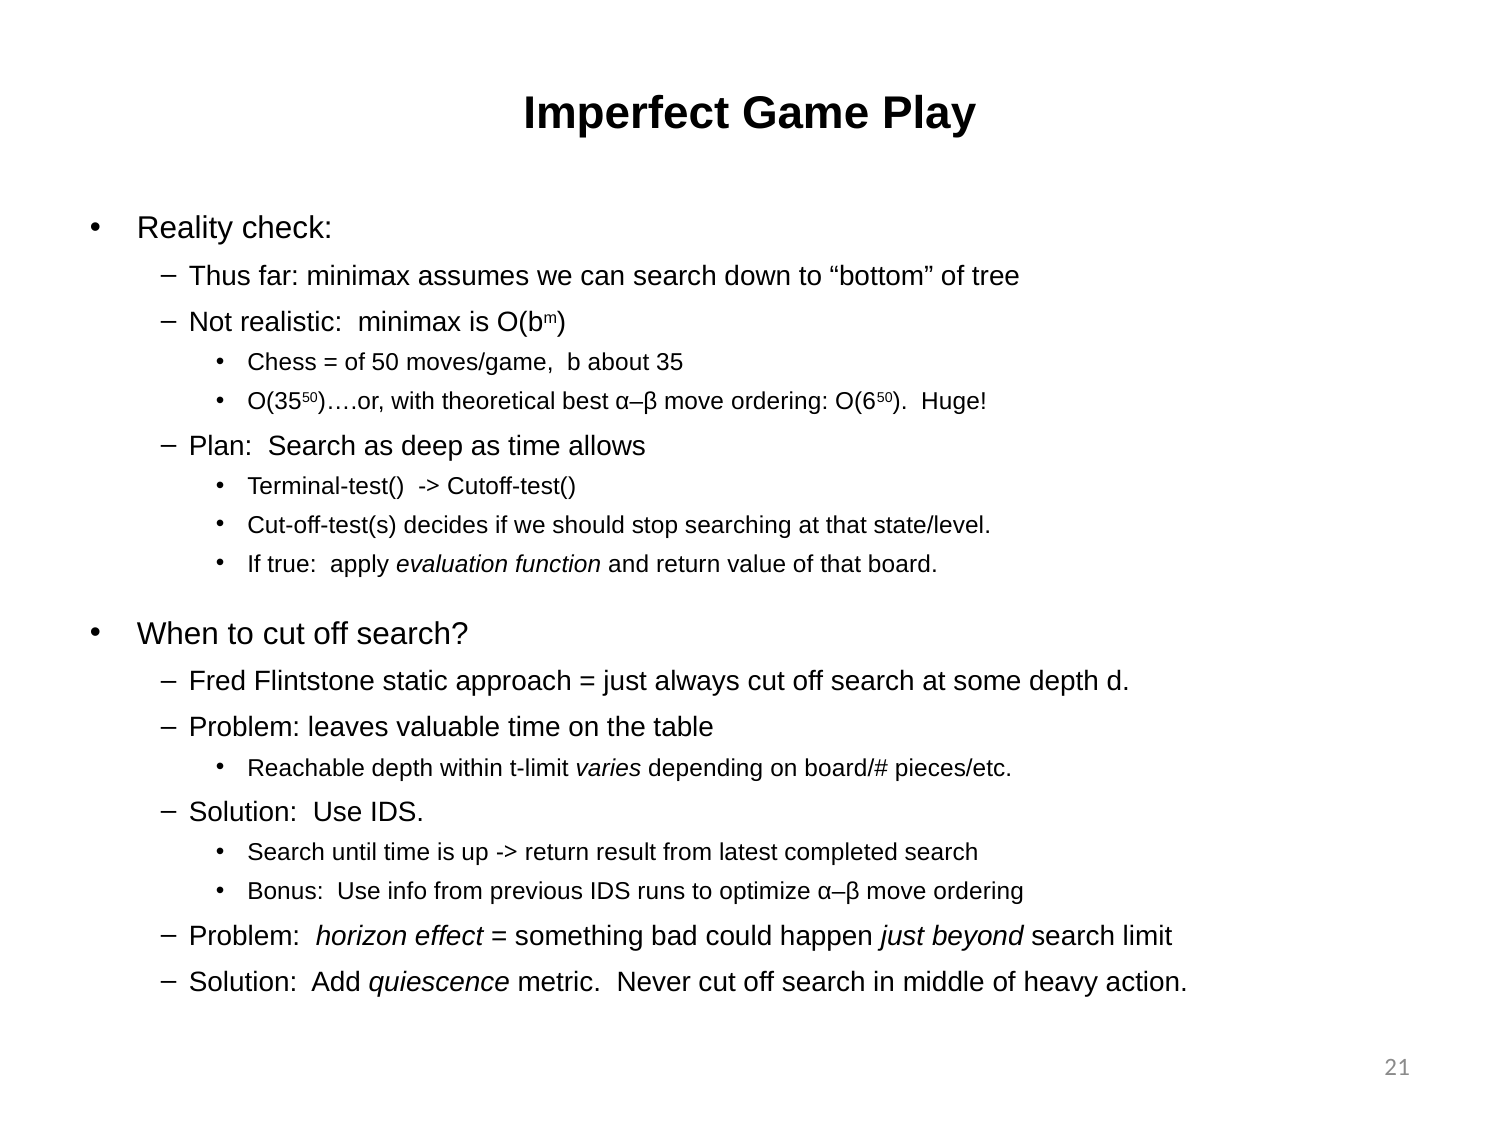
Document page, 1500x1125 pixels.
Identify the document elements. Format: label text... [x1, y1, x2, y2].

text_box Reality check: Thus far: minimax assumes we can search down to “bottom” of tree Not realistic: minimax is O(bm) Chess = of 50 moves/game, b about 35 O(3550)….or, with theoretical best α–β move ordering: O(650). Huge! Plan: Search as deep as time allows Terminal-test() -> Cutoff-test() Cut-off-test(s) decides if we should stop searching at that state/level. If true: apply evaluation function and return value of that board. When to cut off search? Fred Flintstone static approach = just always cut off search at some depth d. Problem: leaves valuable time on the table Reachable depth within t-limit varies depending on board/# pieces/etc. Solution: Use IDS. Search until time is up -> return result from latest completed search Bonus: Use info from previous IDS runs to optimize α–β move ordering Problem: horizon effect = something bad could happen just beyond search limit Solution: Add quiescence metric. Never cut off search in middle of heavy action. [75, 200, 1425, 1005]
text_box Imperfect Game Play [75, 45, 1425, 175]
text_box <number> [1074, 1042, 1425, 1103]
